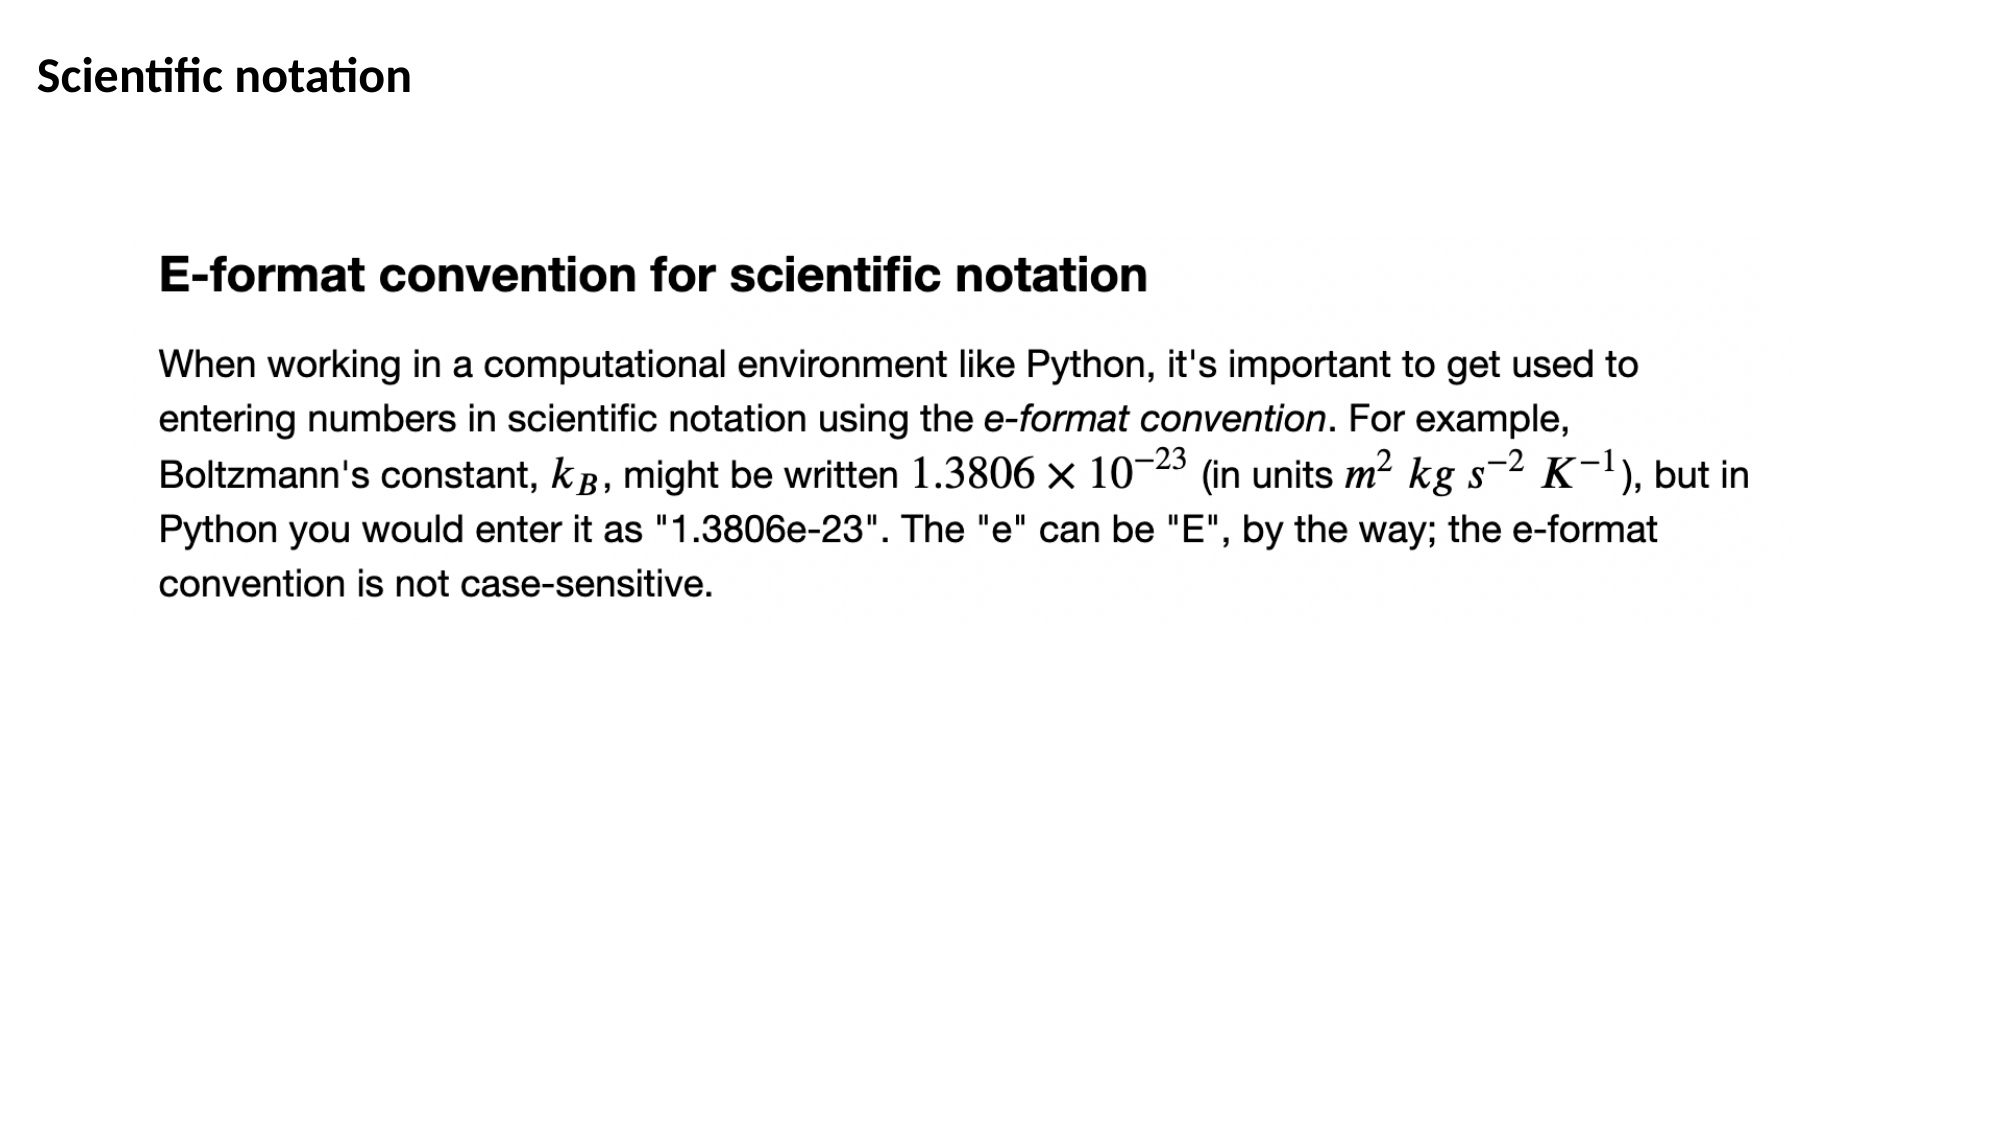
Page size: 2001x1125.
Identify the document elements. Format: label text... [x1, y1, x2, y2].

text_box Scientific notation [22, 35, 1978, 110]
picture [132, 236, 1800, 631]
